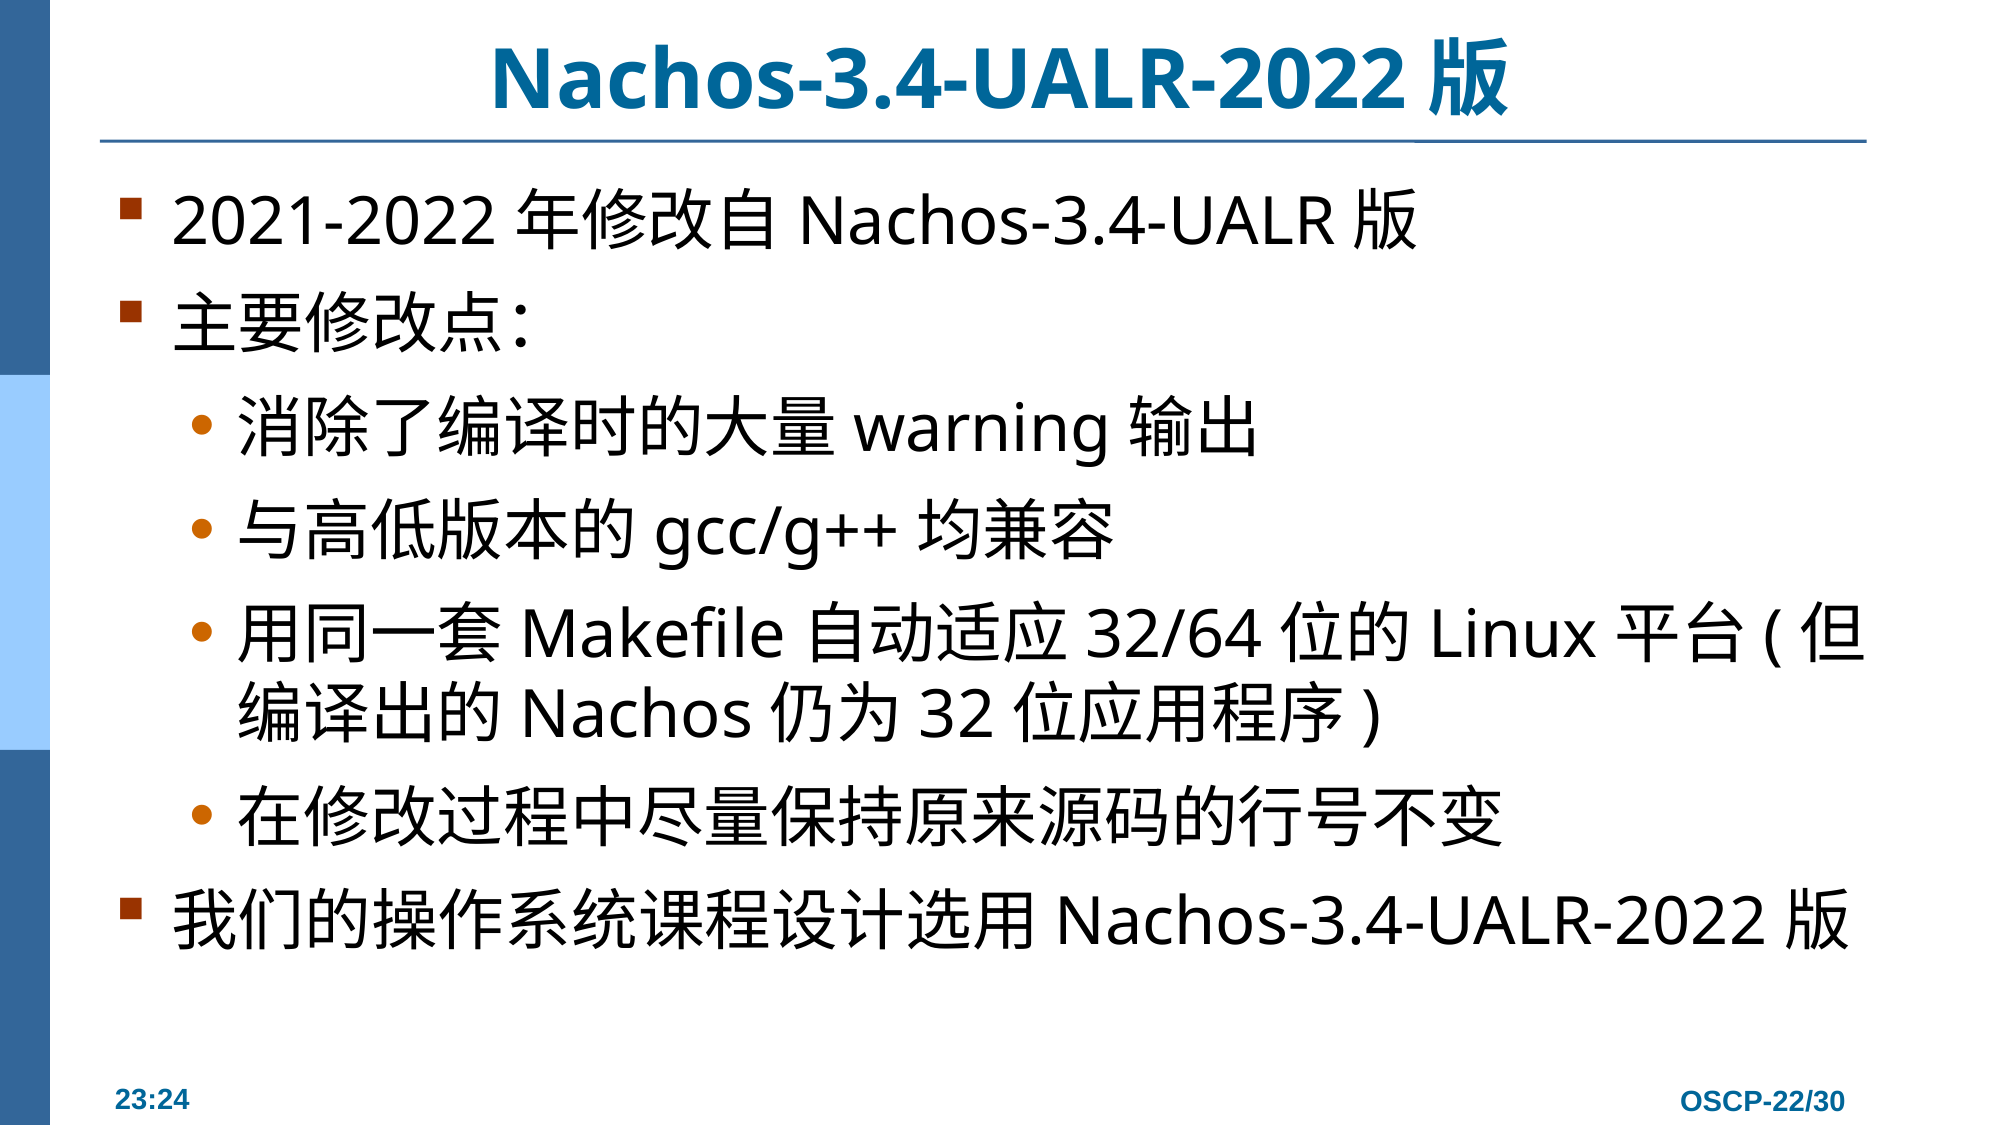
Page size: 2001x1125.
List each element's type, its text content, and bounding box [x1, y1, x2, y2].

title Nachos-3.4-UALR-2022版 [99, 38, 1900, 133]
list 2021-2022年修改自Nachos-3.4-UALR版 主要修改点： 消除了编译时的大量warning输出 与高低版本的gcc/g++均兼容 用同一套Makefile自动适应32/64位的Linux平台(但编译出的Nachos仍为32位应用程序) 在修改过程中尽量保持原来源码的行号不变 我们的操作系统课程设计选用Nachos-3.4-UALR-2022版 [99, 170, 1900, 930]
